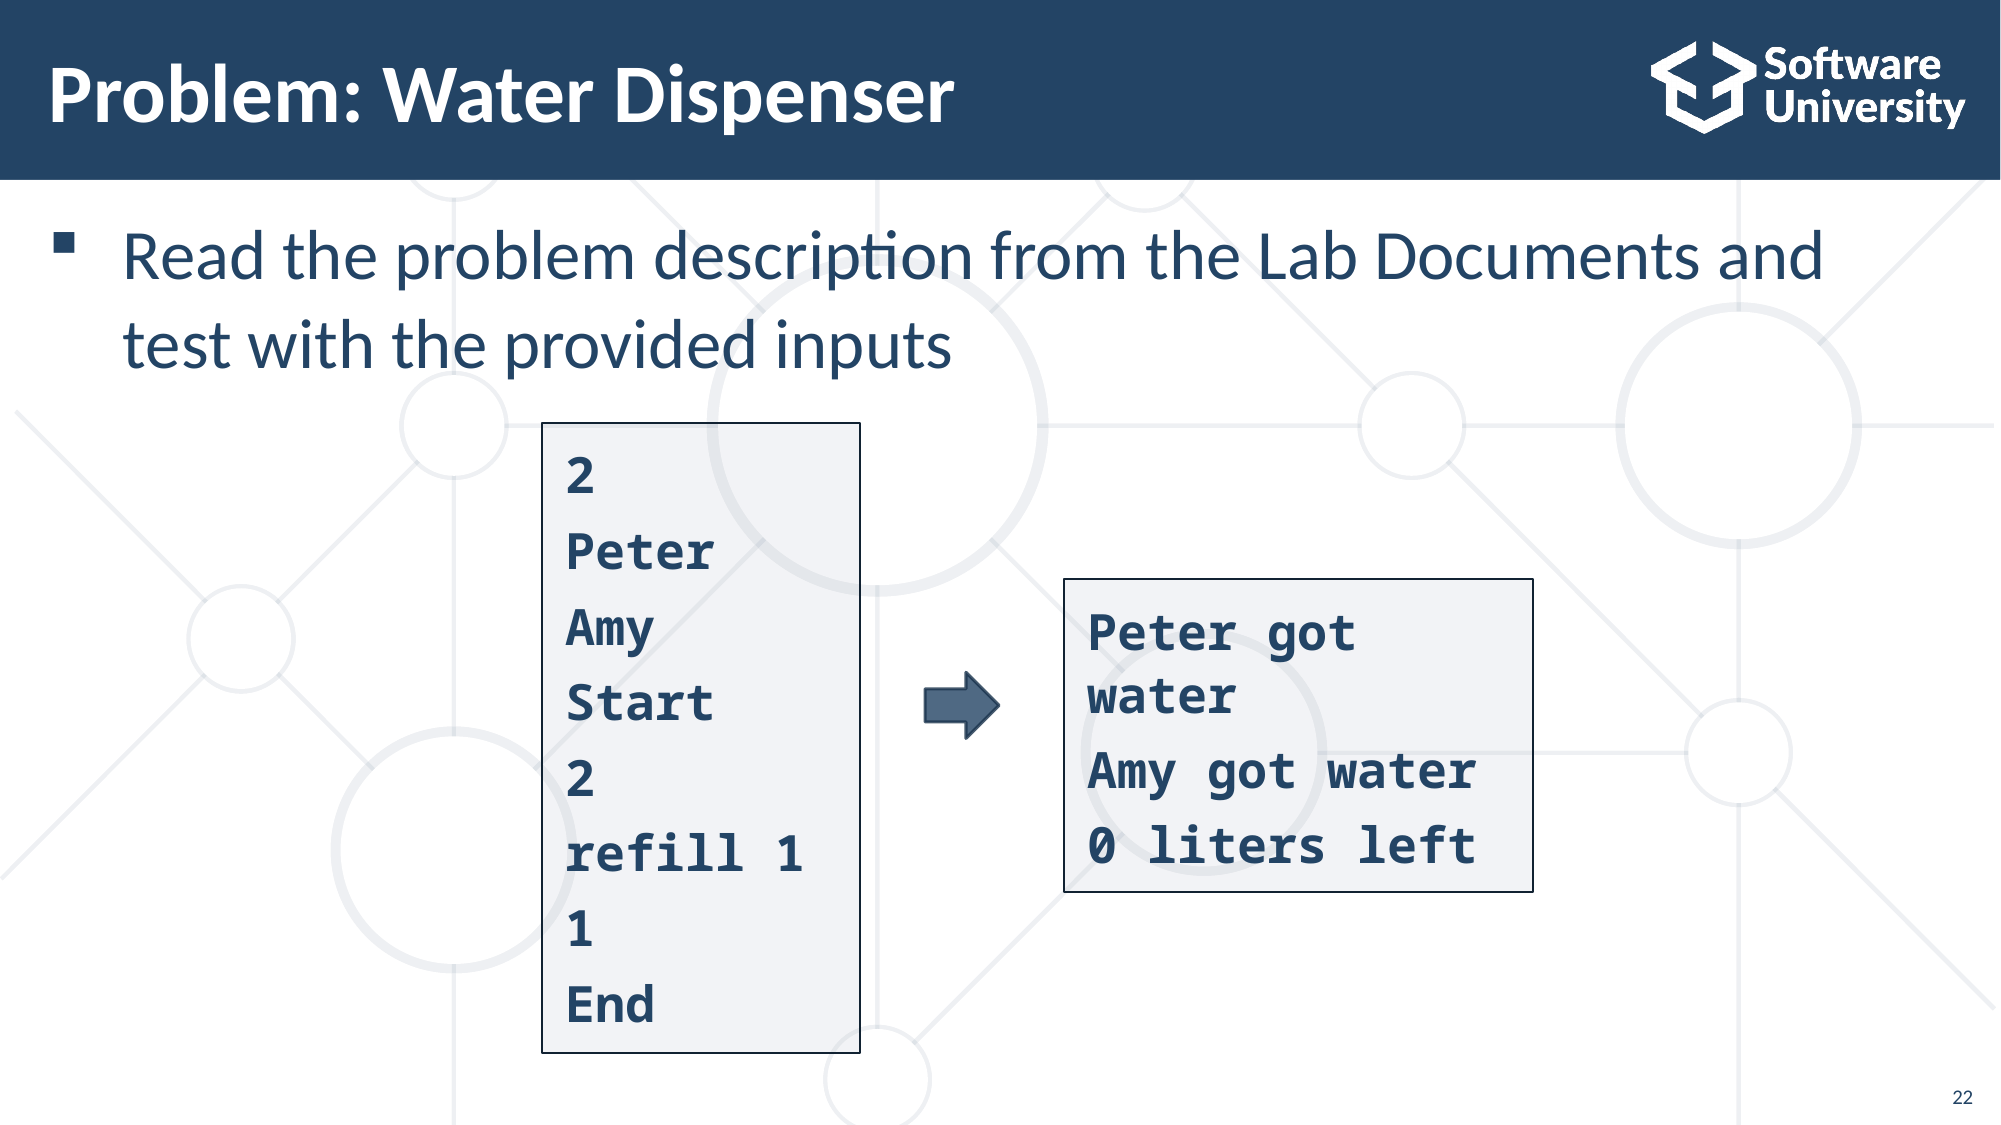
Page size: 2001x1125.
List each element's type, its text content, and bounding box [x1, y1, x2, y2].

picture [1651, 41, 1966, 134]
text_box Peter got water Amy got water 0 liters left [1063, 579, 1533, 892]
list 2 Peter Amy Start 2 refill 1 1 End [541, 422, 861, 1054]
title Problem: Water Dispenser [31, 16, 1625, 162]
list Read the problem description from the Lab Documents and test with the provided inputs [30, 198, 1968, 1050]
text_box 22 [1927, 1067, 1989, 1117]
text_box [923, 670, 1002, 741]
